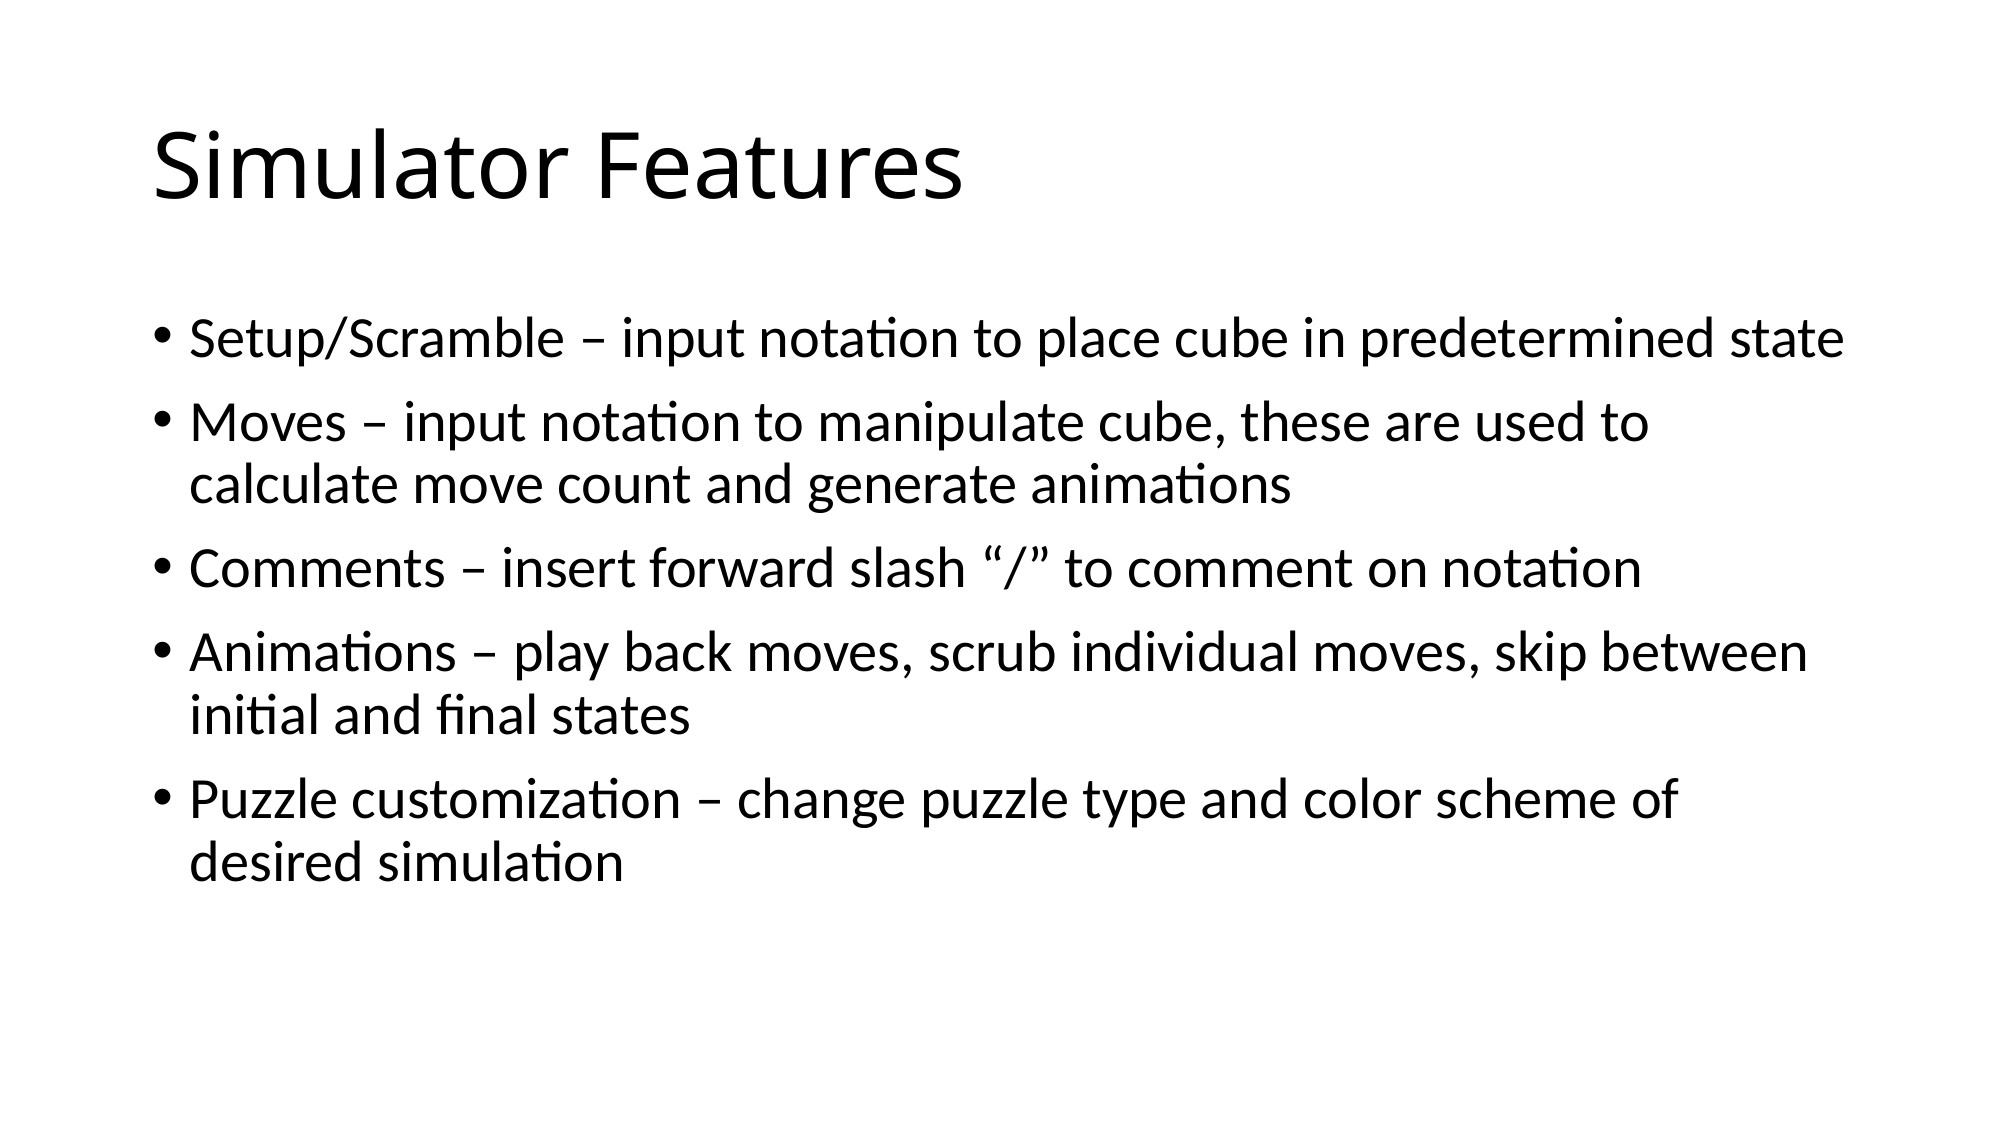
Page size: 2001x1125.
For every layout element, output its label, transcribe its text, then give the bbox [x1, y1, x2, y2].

list Setup/Scramble – input notation to place cube in predetermined state Moves – input notation to manipulate cube, these are used to calculate move count and generate animations Comments – insert forward slash “/” to comment on notation Animations – play back moves, scrub individual moves, skip between initial and final states Puzzle customization – change puzzle type and color scheme of desired simulation [137, 299, 1863, 1014]
title Simulator Features [137, 59, 1863, 278]
